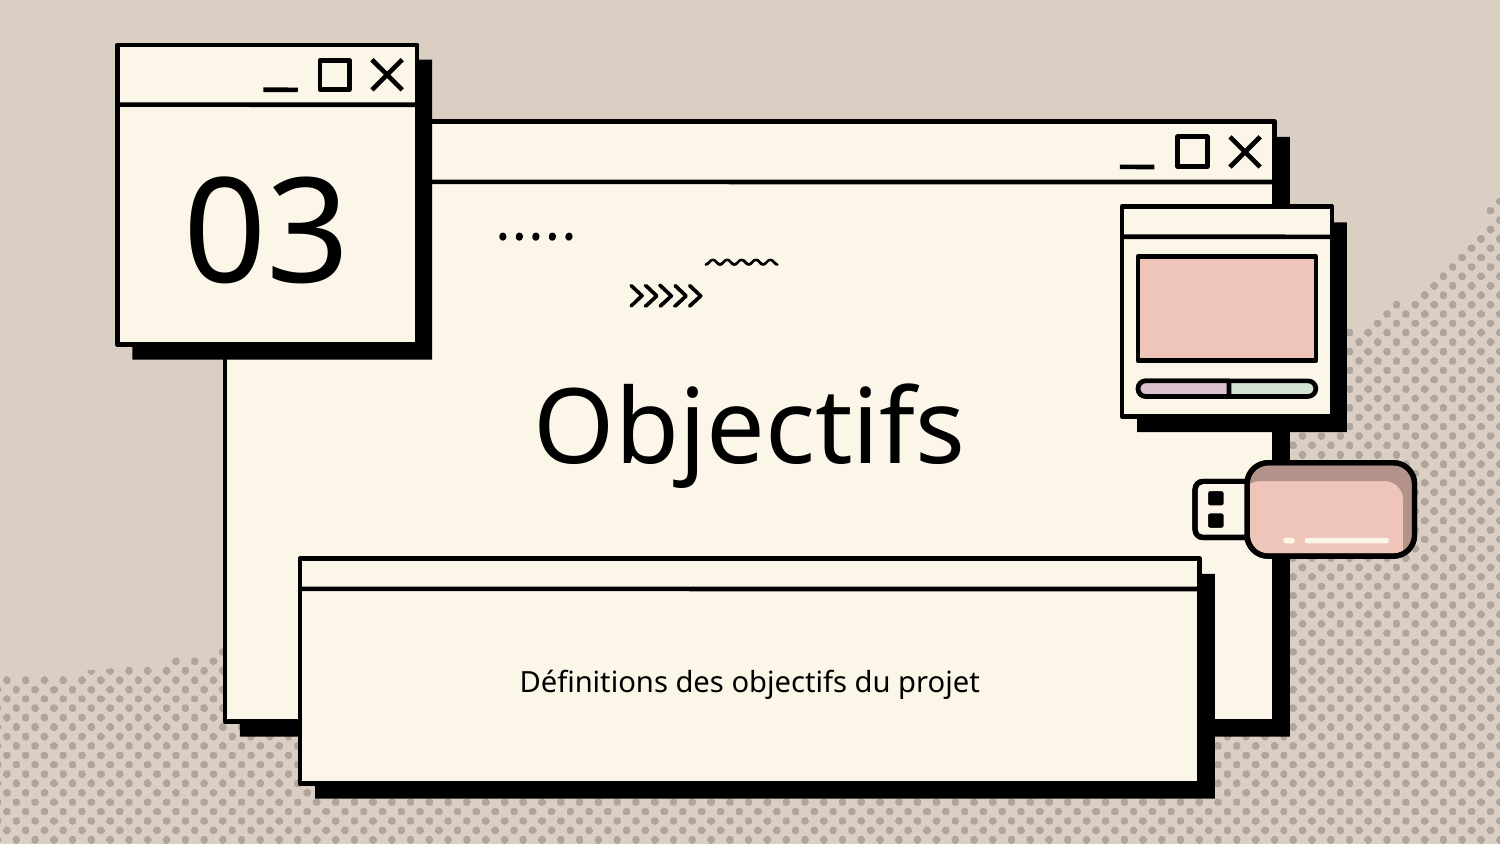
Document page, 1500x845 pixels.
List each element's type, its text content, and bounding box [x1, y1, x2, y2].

text_box [629, 284, 644, 308]
title Objectifs [300, 346, 1200, 497]
text_box [548, 232, 556, 241]
text_box [658, 283, 674, 308]
text_box [515, 232, 523, 241]
text_box [704, 258, 779, 266]
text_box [1192, 460, 1418, 559]
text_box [117, 44, 433, 360]
text_box [643, 284, 659, 308]
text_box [299, 558, 1215, 799]
text_box [532, 232, 540, 241]
text_box [688, 284, 703, 308]
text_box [1121, 206, 1347, 433]
text_box [499, 232, 507, 241]
text_box [673, 284, 688, 308]
text_box [565, 232, 573, 241]
